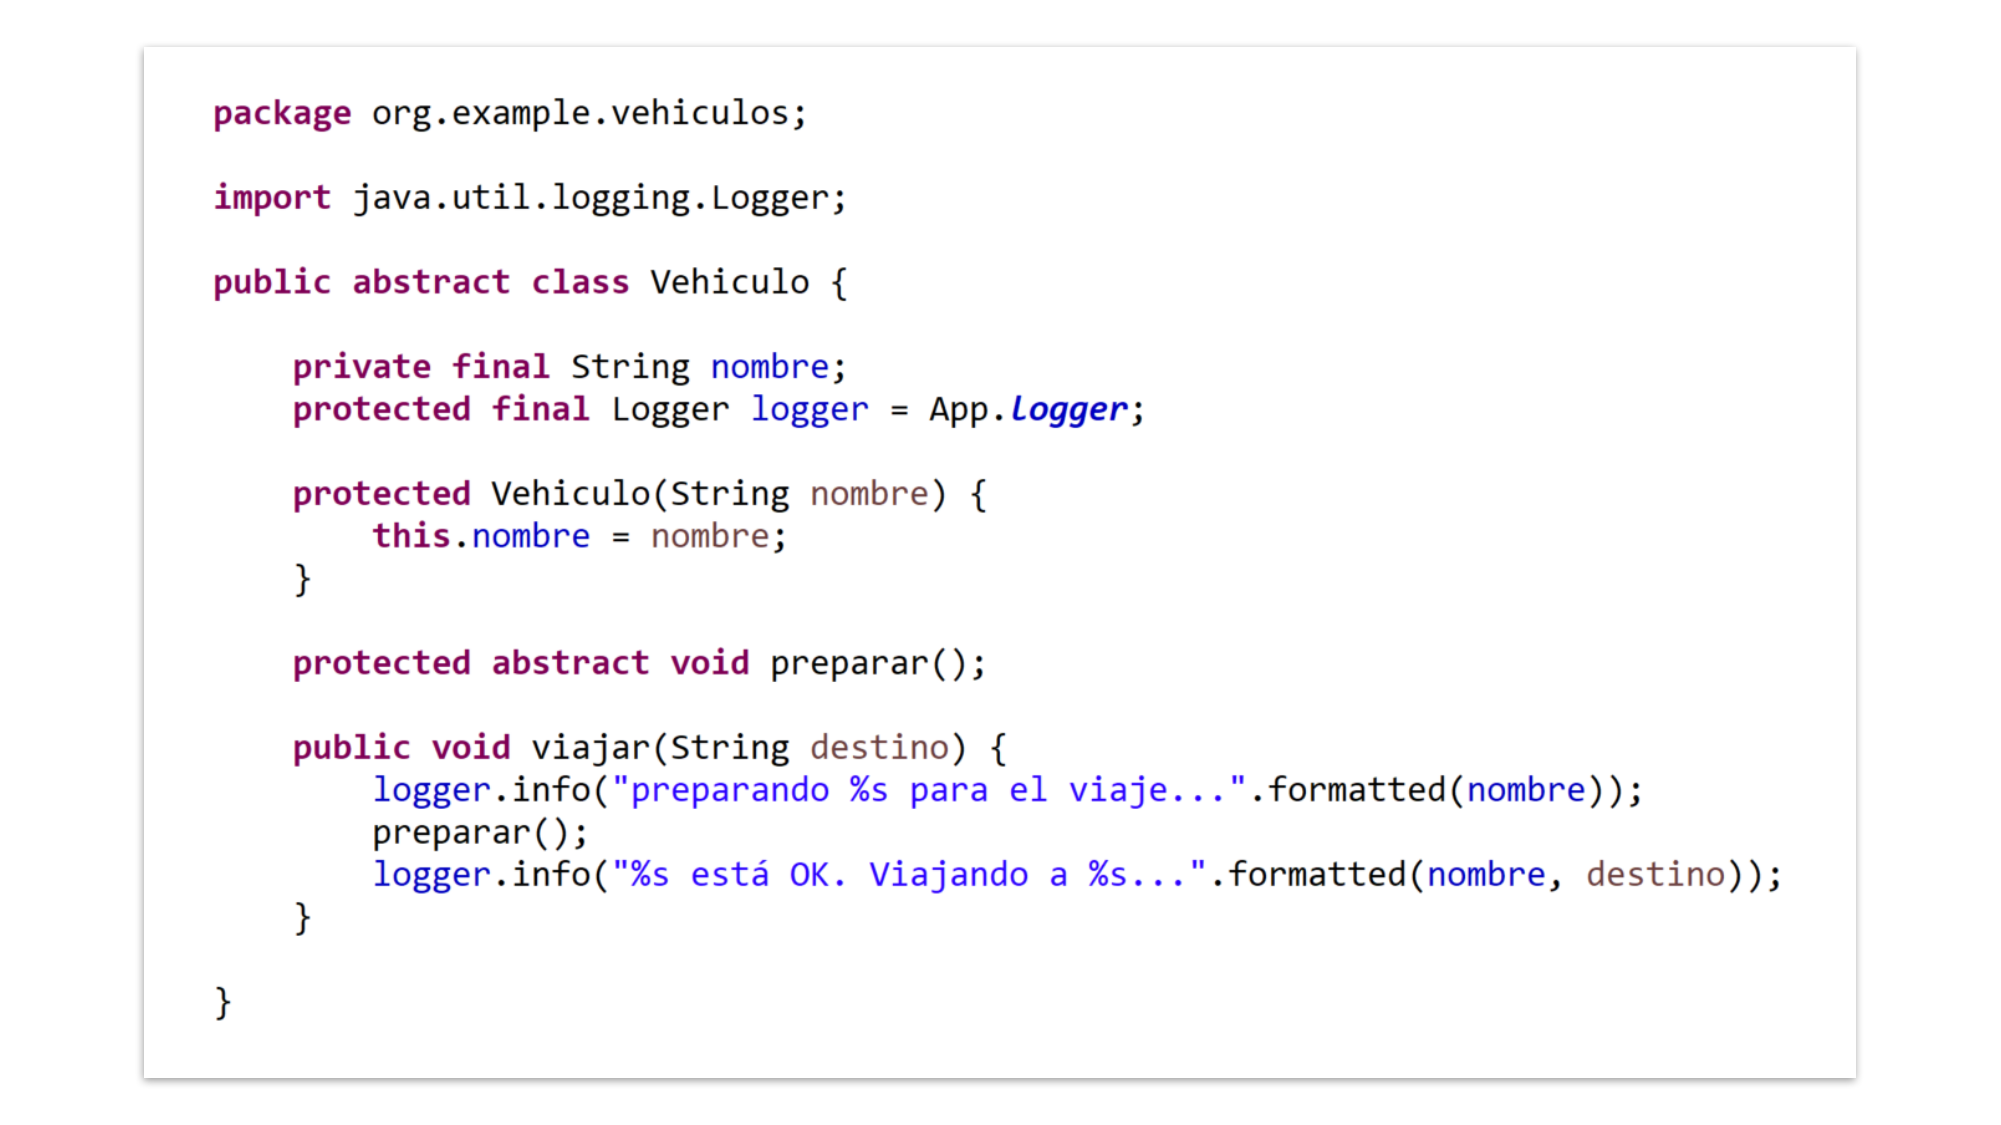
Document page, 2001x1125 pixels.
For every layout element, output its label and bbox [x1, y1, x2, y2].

picture [174, 77, 1826, 1048]
